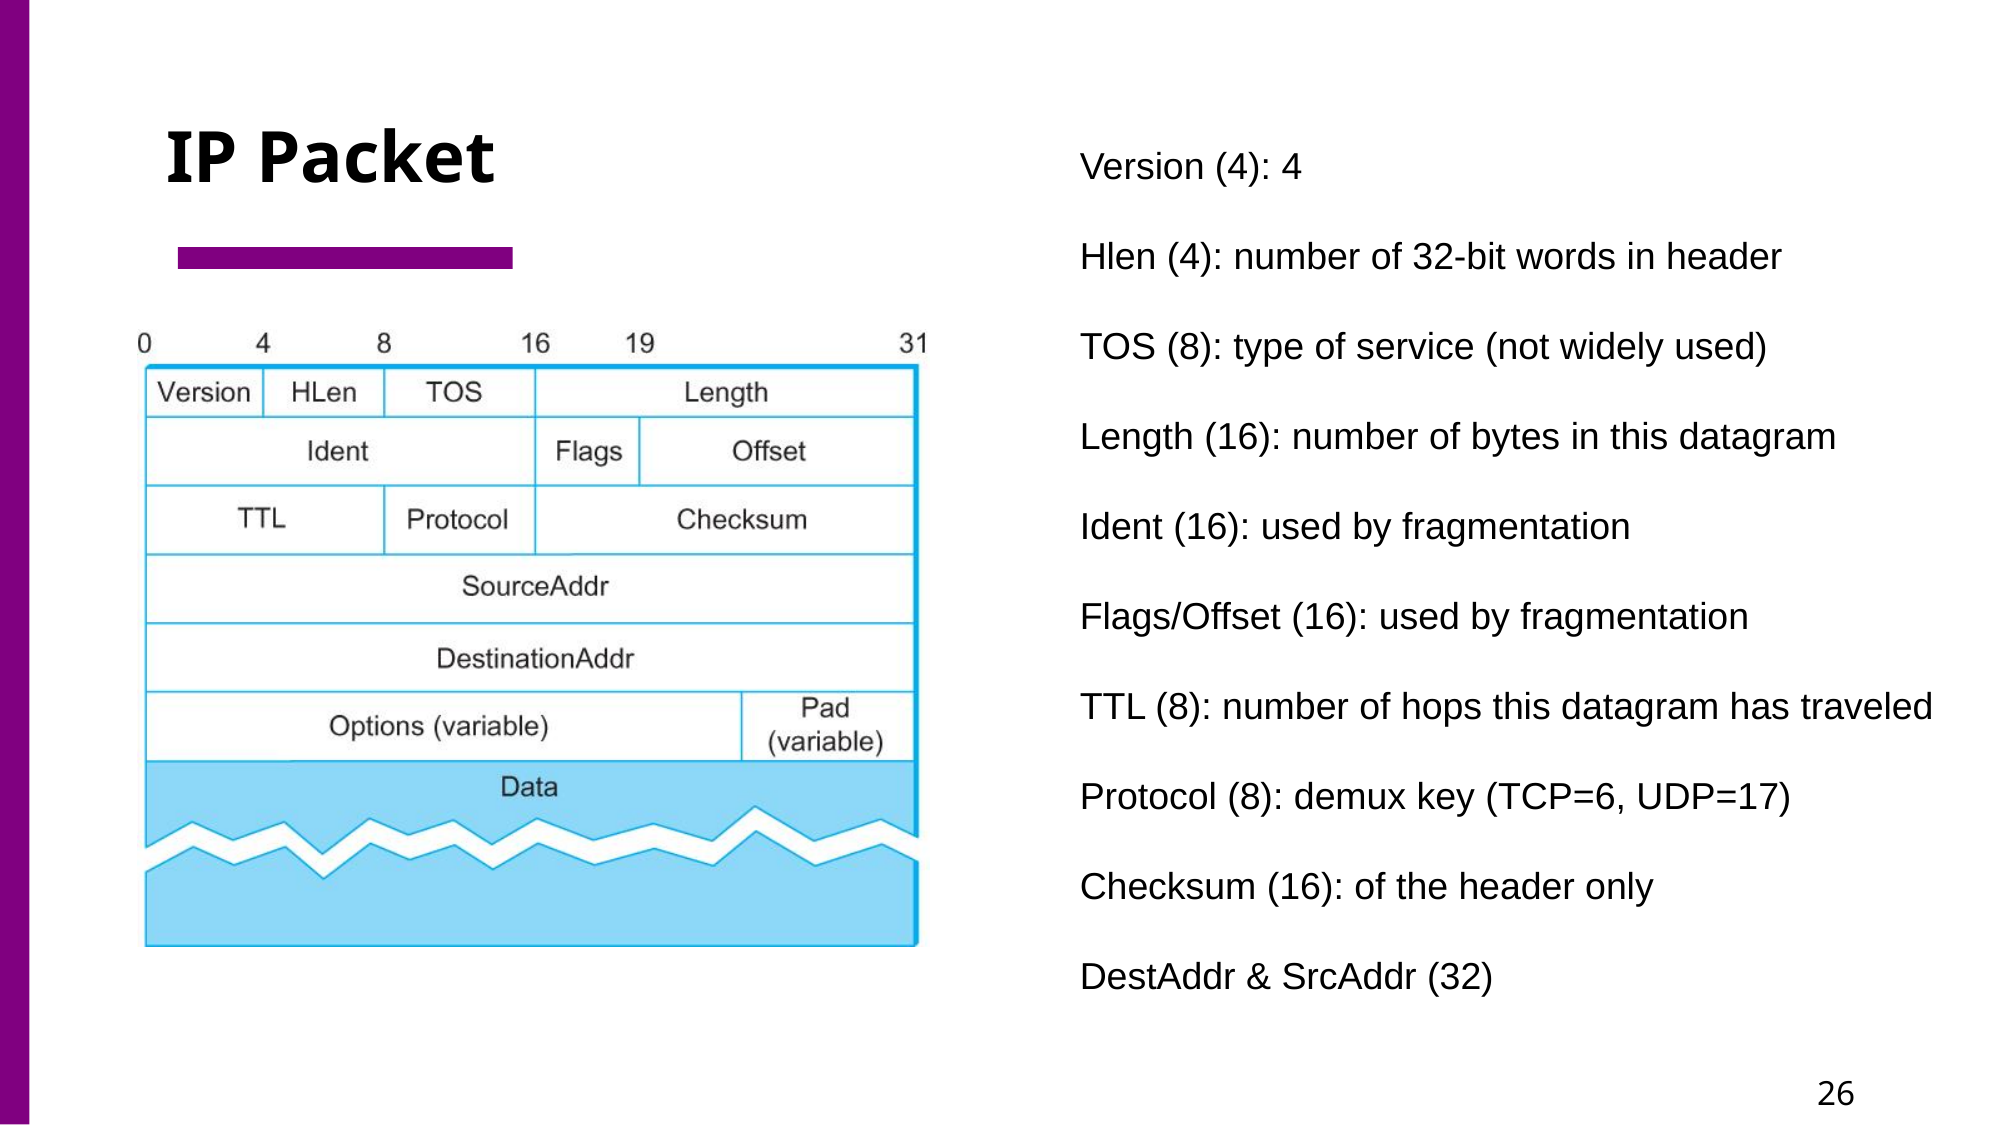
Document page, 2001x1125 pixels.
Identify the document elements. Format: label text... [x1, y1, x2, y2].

text_box Version (4): 4 Hlen (4): number of 32-bit words in header TOS (8): type of service (not widely used) Length (16): number of bytes in this datagram Ident (16): used by fragmentation Flags/Offset (16): used by fragmentation TTL (8): number of hops this datagram has traveled Protocol (8): demux key (TCP=6, UDP=17) Checksum (16): of the header only DestAddr & SrcAddr (32) [1065, 135, 1949, 1125]
text_box IP Packet [151, 0, 1849, 212]
picture [137, 329, 931, 947]
